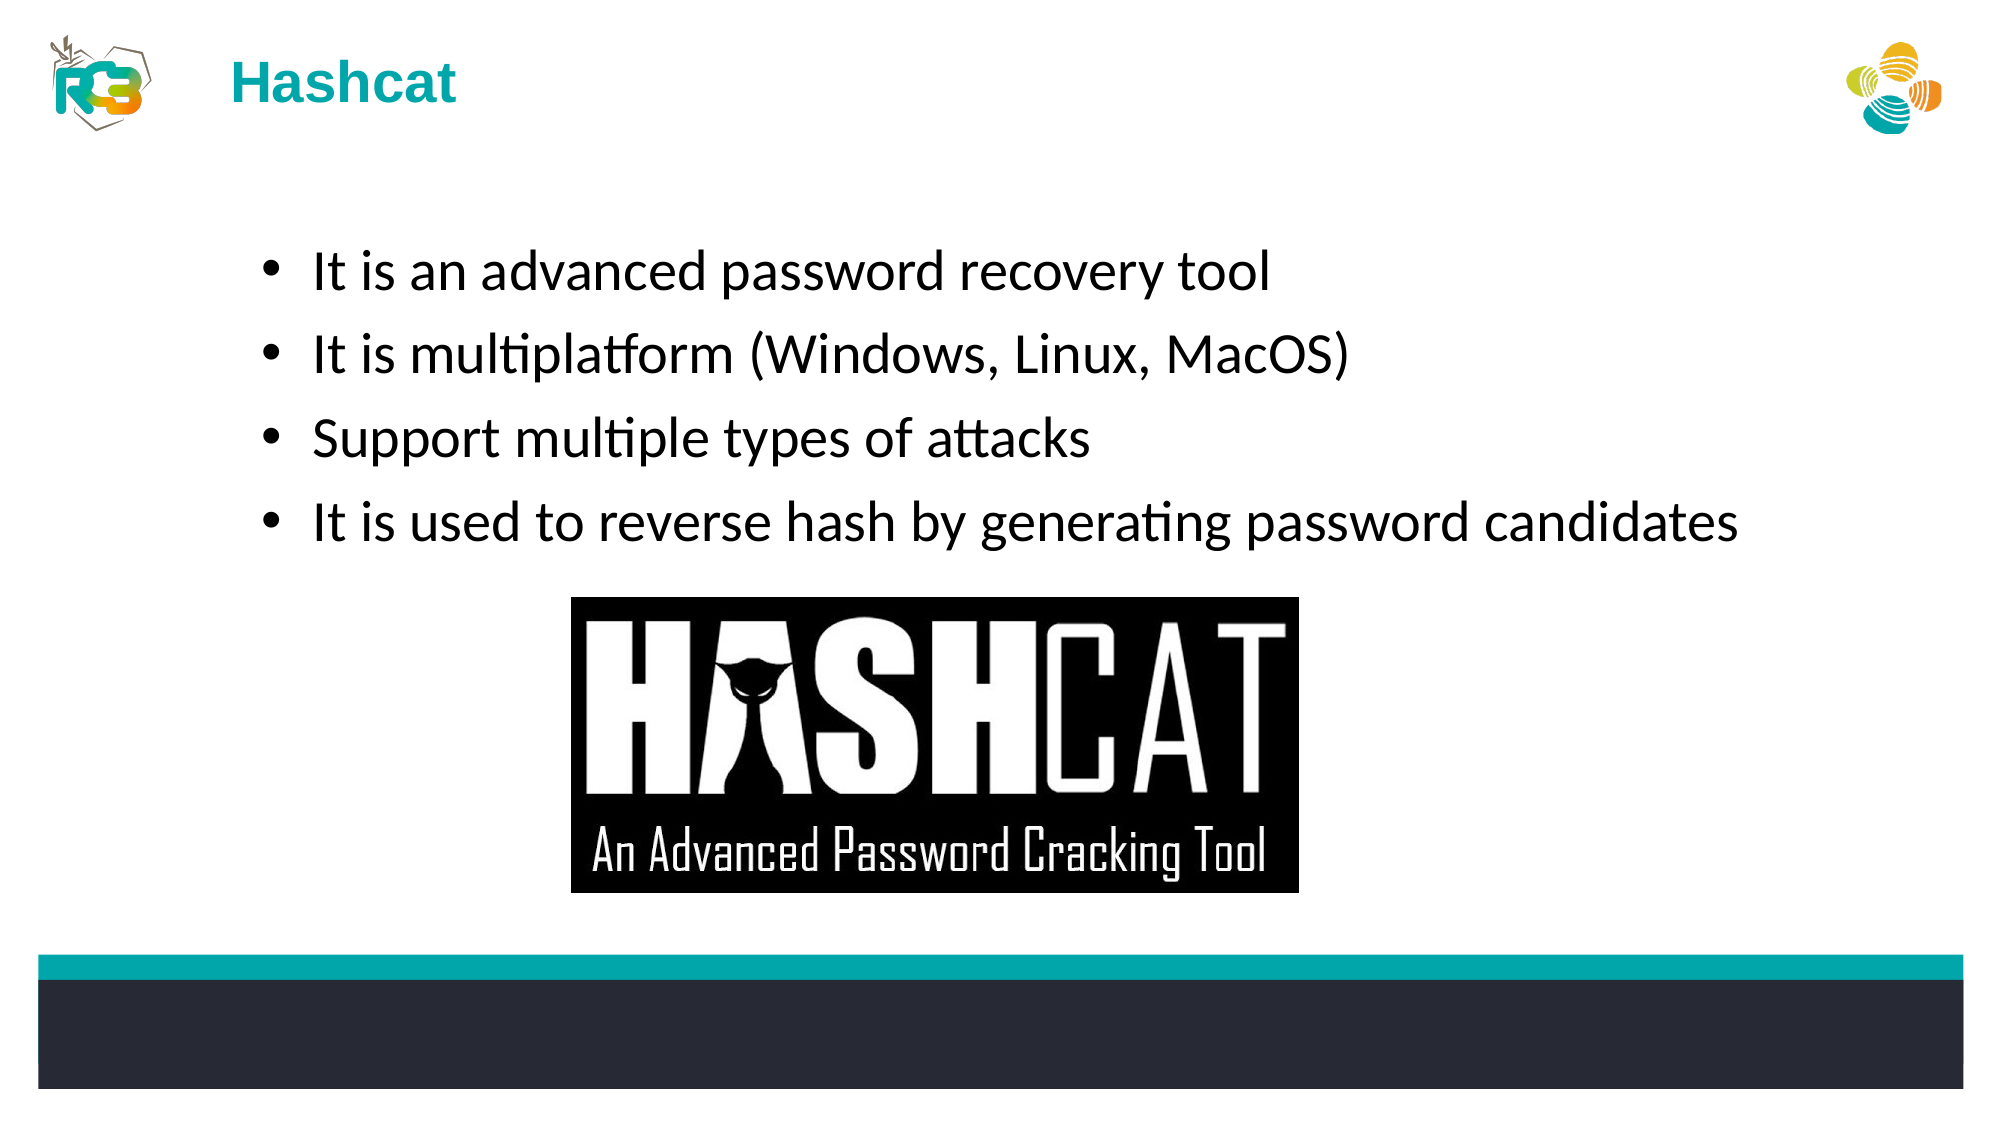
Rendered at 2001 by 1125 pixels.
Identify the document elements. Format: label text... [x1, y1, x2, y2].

picture [50, 32, 152, 134]
picture [571, 597, 1299, 893]
list Hashcat [215, 44, 1820, 137]
text_box It is an advanced password recovery tool It is multiplatform (Windows, Linux, MacOS) Support multiple types of attacks It is used to reverse hash by generating password candidates [247, 232, 1898, 893]
